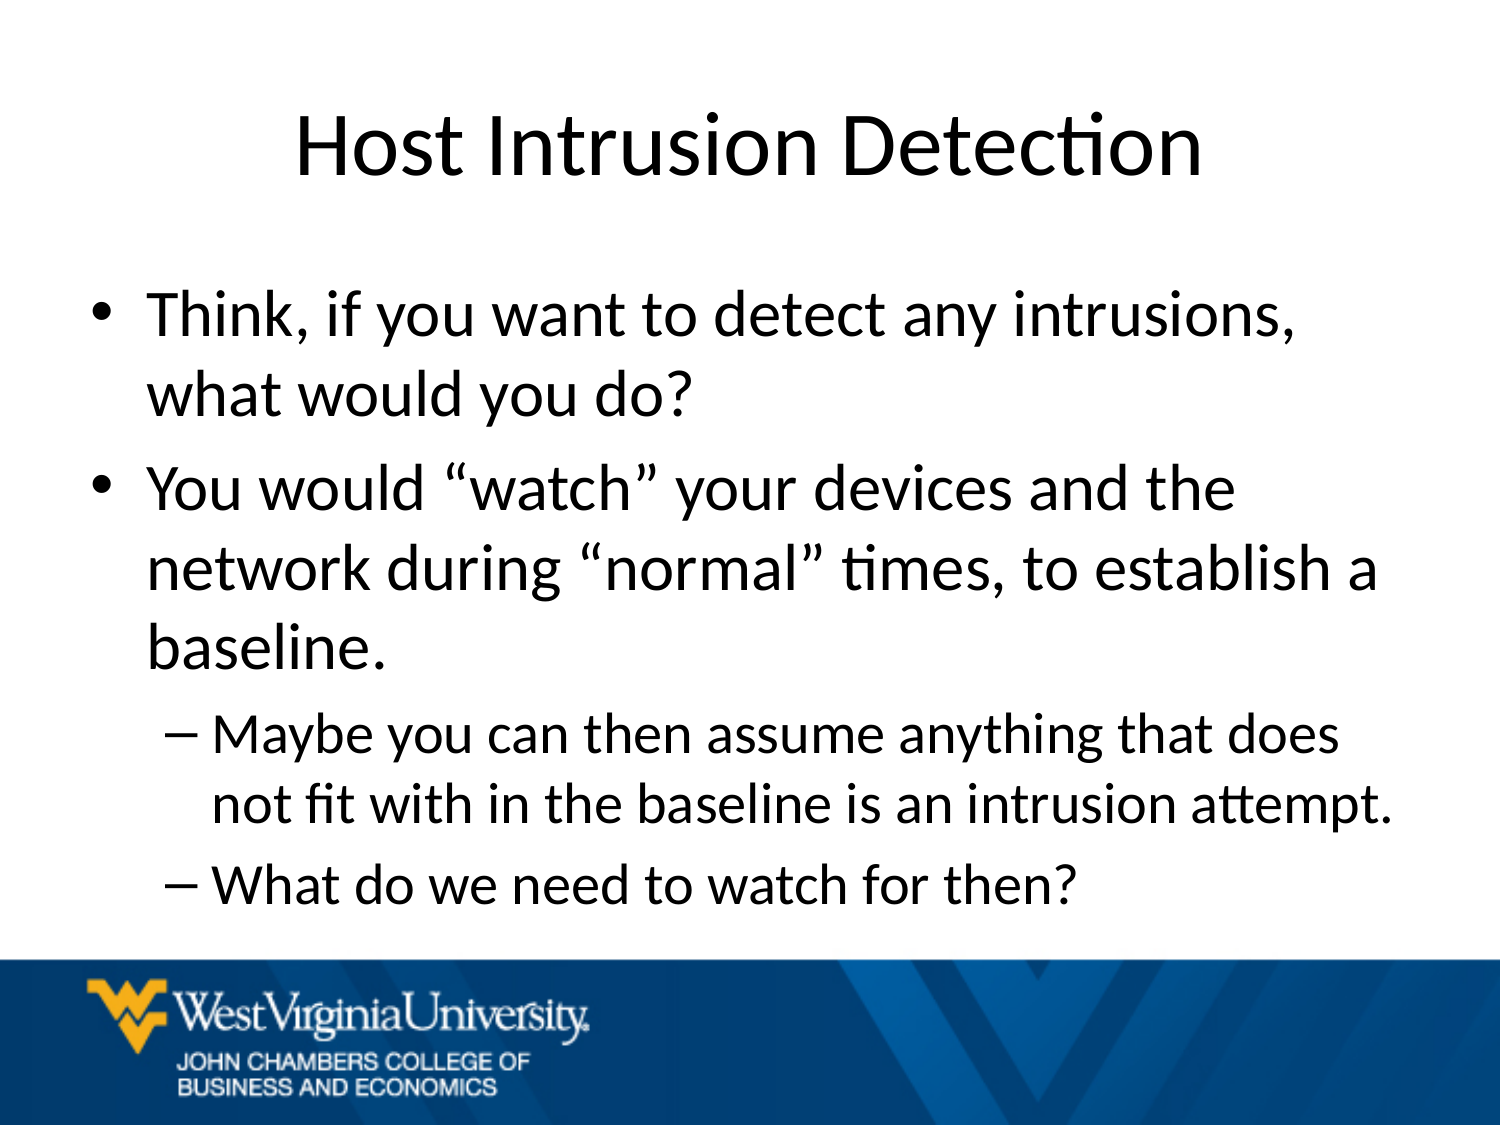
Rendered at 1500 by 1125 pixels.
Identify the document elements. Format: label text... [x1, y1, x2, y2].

picture [0, 0, 1500, 1125]
title Host Intrusion Detection [75, 45, 1425, 233]
list Think, if you want to detect any intrusions, what would you do? You would “watch” your devices and the network during “normal” times, to establish a baseline. Maybe you can then assume anything that does not fit with in the baseline is an intrusion attempt. What do we need to watch for then? [75, 262, 1425, 1005]
